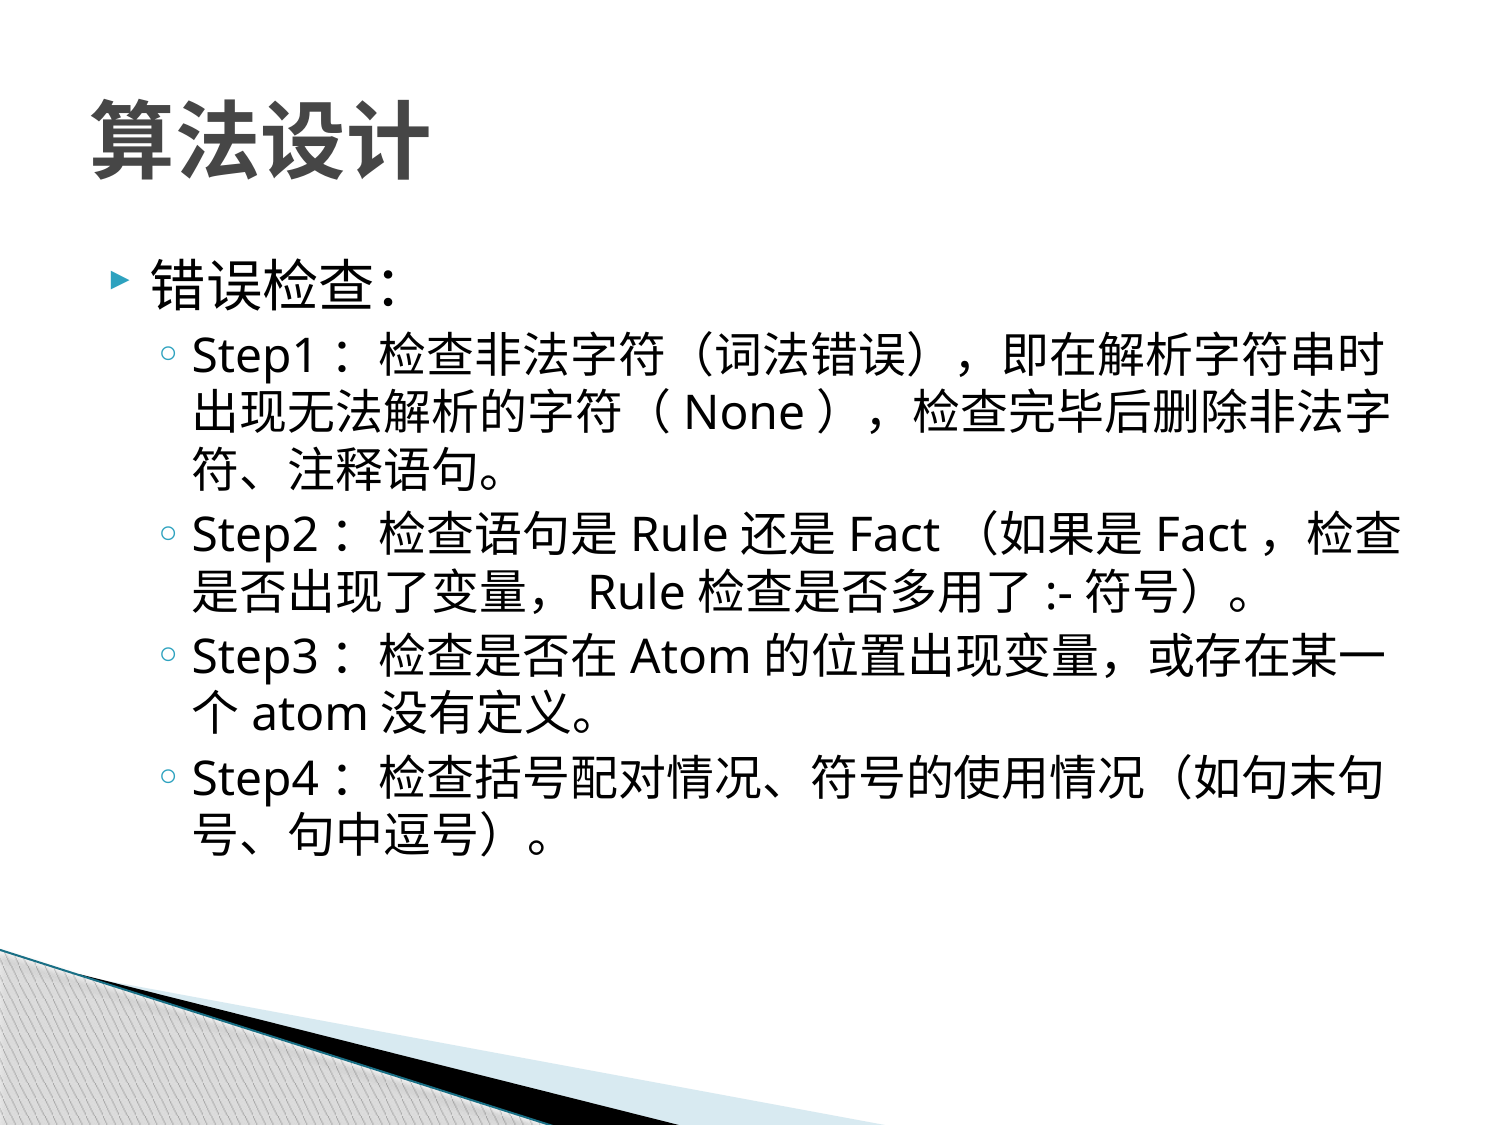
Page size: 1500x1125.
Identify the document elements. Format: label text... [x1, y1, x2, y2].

list 错误检查： Step1：检查非法字符（词法错误），即在解析字符串时出现无法解析的字符（None），检查完毕后删除非法字符、注释语句。 Step2：检查语句是Rule还是Fact（如果是Fact，检查是否出现了变量，Rule检查是否多用了:-符号）。 Step3：检查是否在Atom的位置出现变量，或存在某一个atom没有定义。 Step4：检查括号配对情况、符号的使用情况（如句末句号、句中逗号）。 [75, 243, 1425, 986]
title 算法设计 [75, 45, 1425, 233]
